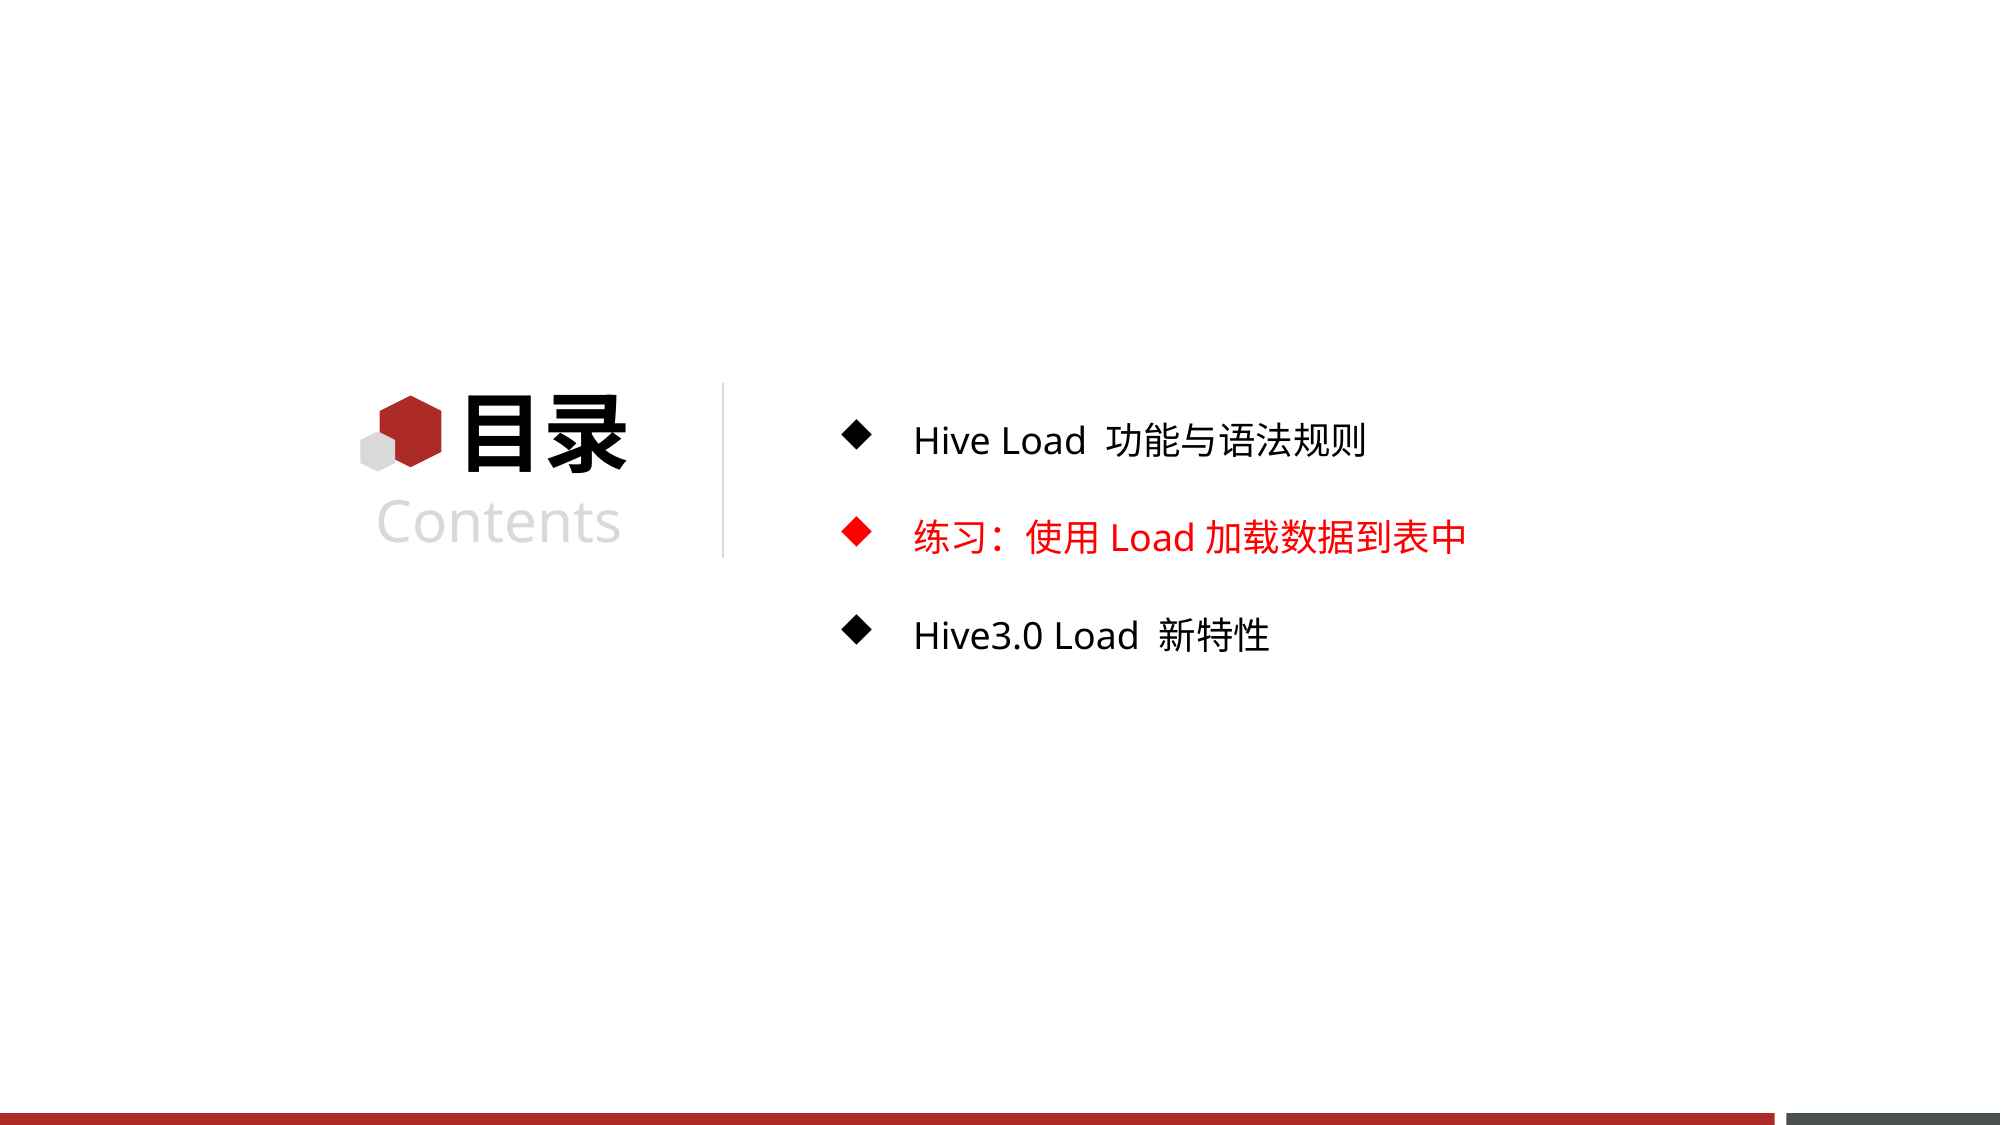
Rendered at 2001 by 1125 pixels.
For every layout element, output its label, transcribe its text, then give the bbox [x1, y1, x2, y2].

list Hive Load 功能与语法规则 练习：使用Load加载数据到表中 Hive3.0 Load 新特性 [823, 165, 1804, 864]
